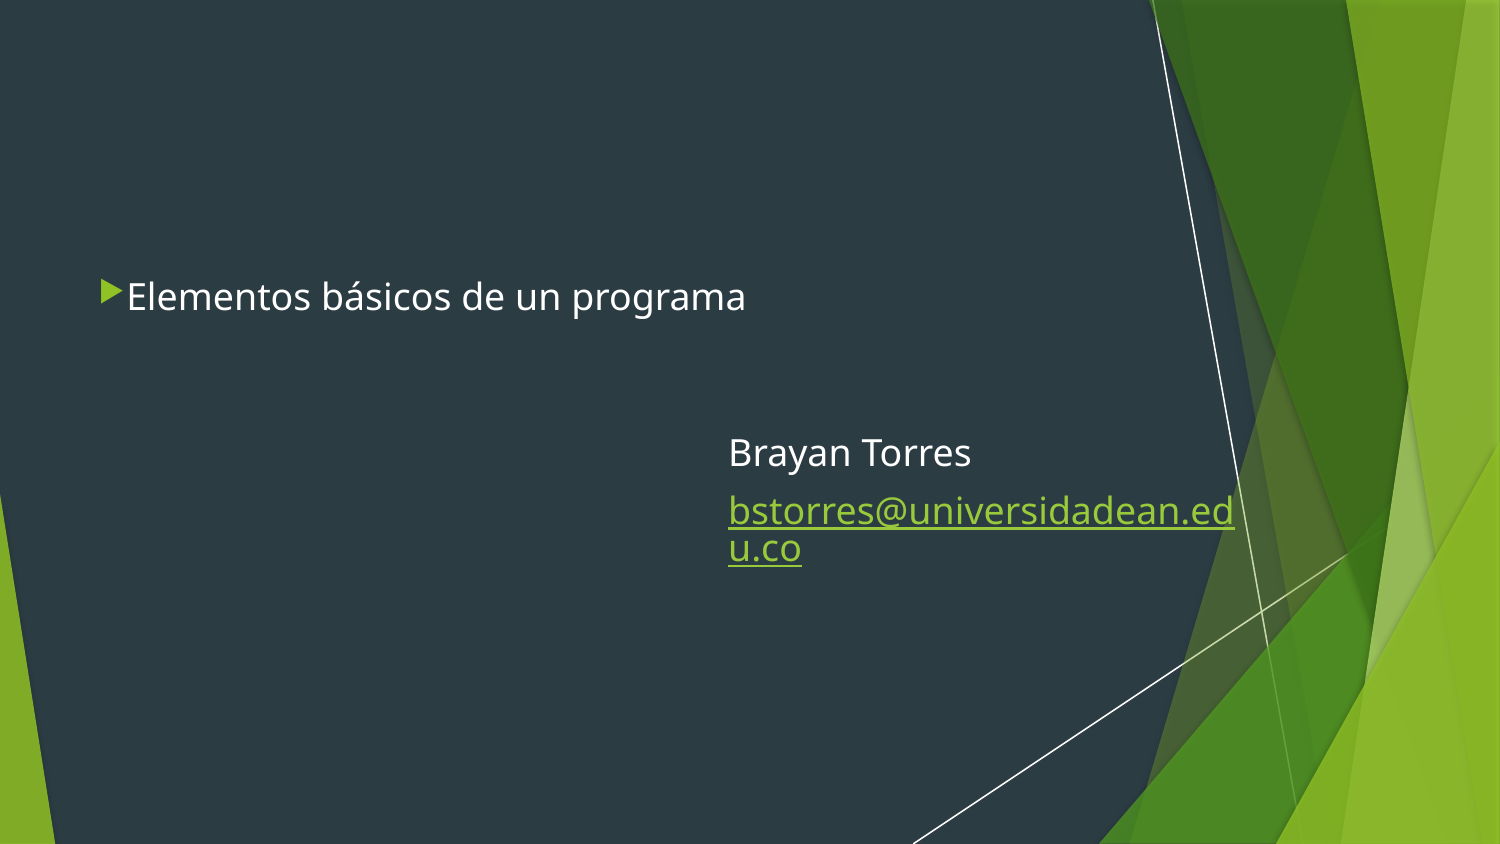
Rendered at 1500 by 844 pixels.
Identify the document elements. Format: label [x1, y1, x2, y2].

text_box [0, 0, 1500, 844]
